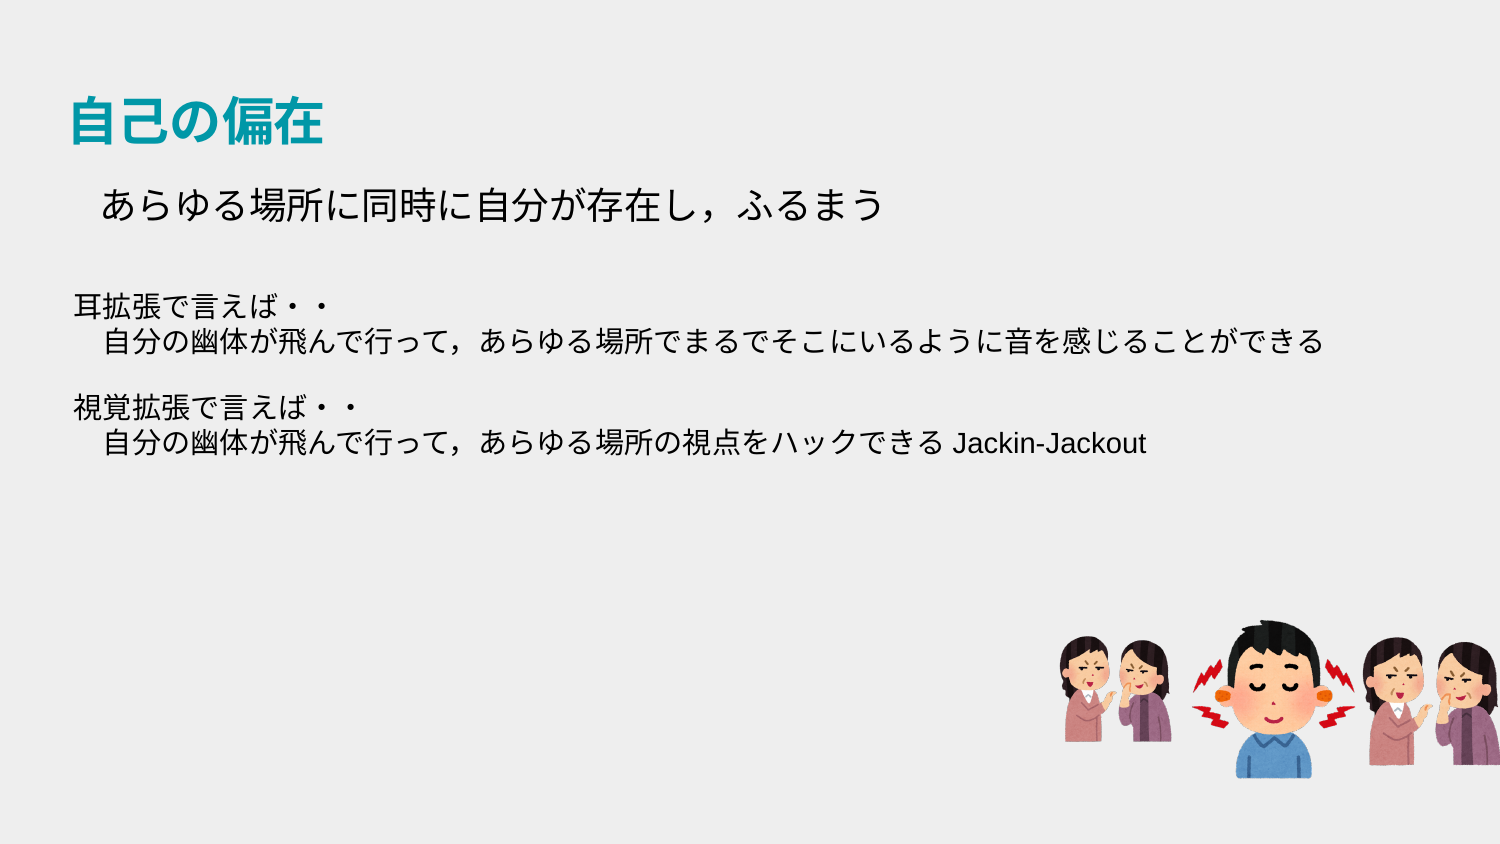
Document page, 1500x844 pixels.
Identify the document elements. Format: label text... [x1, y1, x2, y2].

text_box 視覚拡張で言えば・・ 自分の幽体が飛んで行って，あらゆる場所の視点をハックできるJackin-Jackout [58, 374, 1349, 475]
title 自己の偏在 [51, 72, 1449, 167]
text_box 耳拡張で言えば・・ 自分の幽体が飛んで行って，あらゆる場所でまるでそこにいるように音を感じることができる [58, 273, 1349, 374]
text_box あらゆる場所に同時に自分が存在し，ふるまう [84, 160, 1470, 242]
picture [1188, 614, 1500, 785]
picture [1055, 627, 1176, 748]
